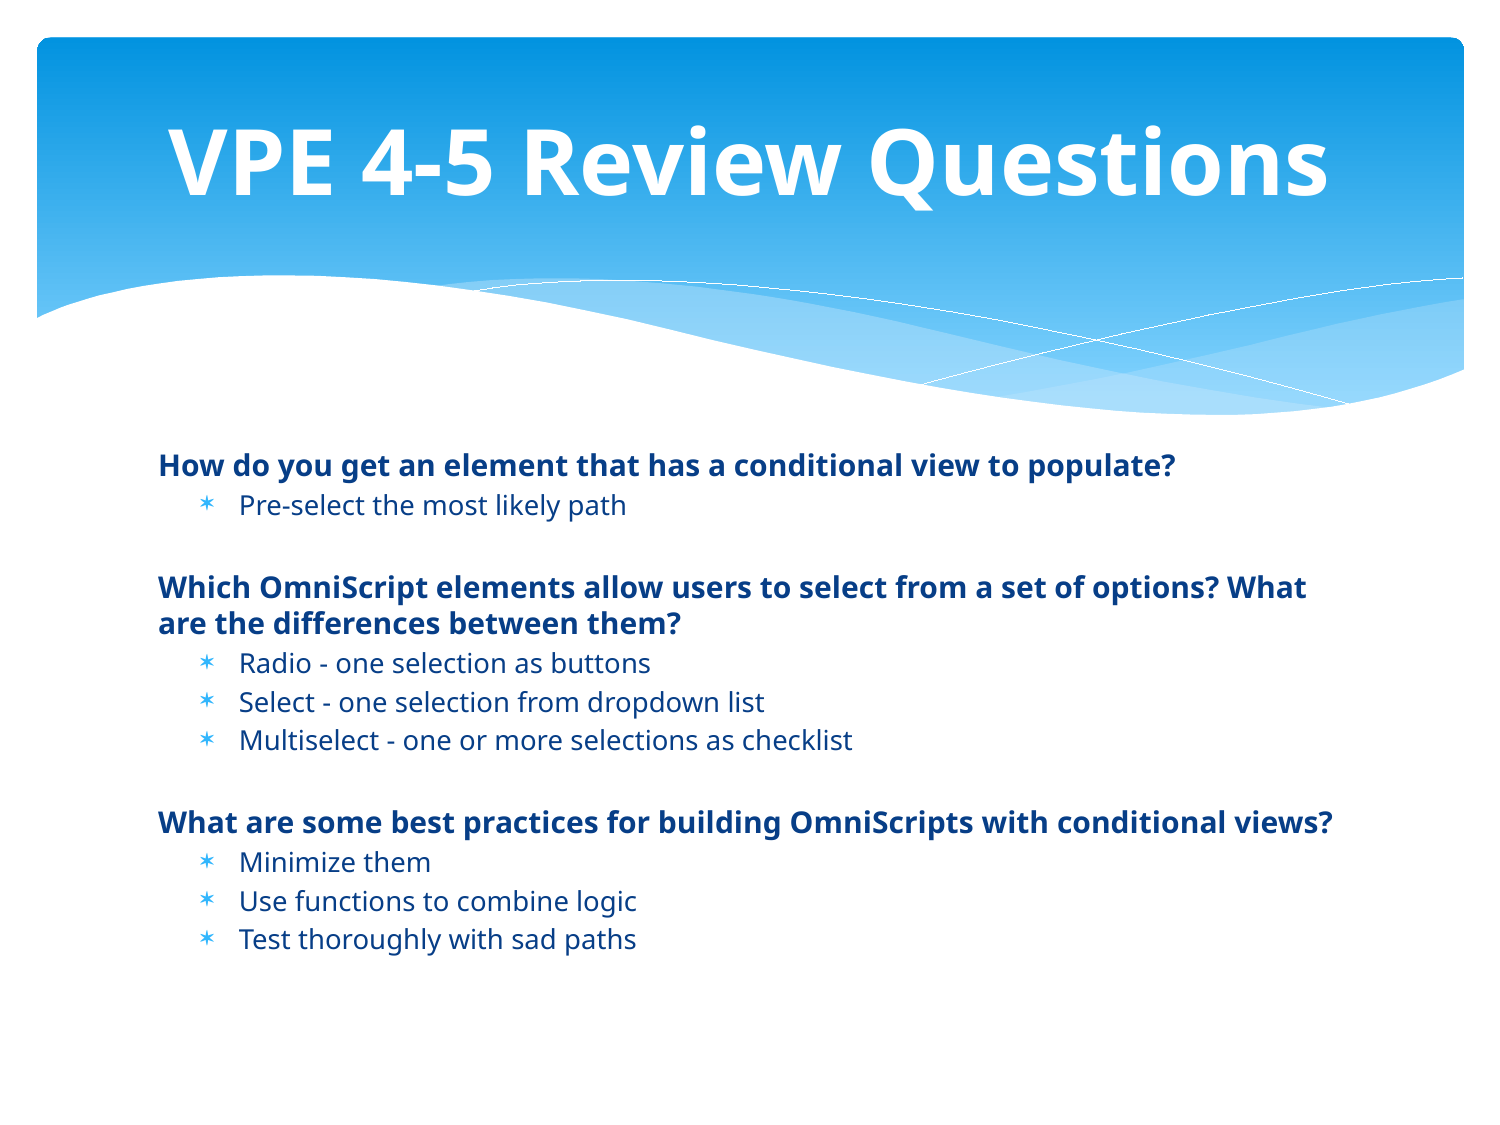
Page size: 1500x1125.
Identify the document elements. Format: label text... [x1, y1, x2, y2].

list How do you get an element that has a conditional view to populate? Pre-select the most likely path Which OmniScript elements allow users to select from a set of options? What are the differences between them? Radio - one selection as buttons Select - one selection from dropdown list Multiselect - one or more selections as checklist What are some best practices for building OmniScripts with conditional views? Minimize them Use functions to combine logic Test thoroughly with sad paths [143, 438, 1359, 1005]
title VPE 4-5 Review Questions [75, 55, 1425, 261]
